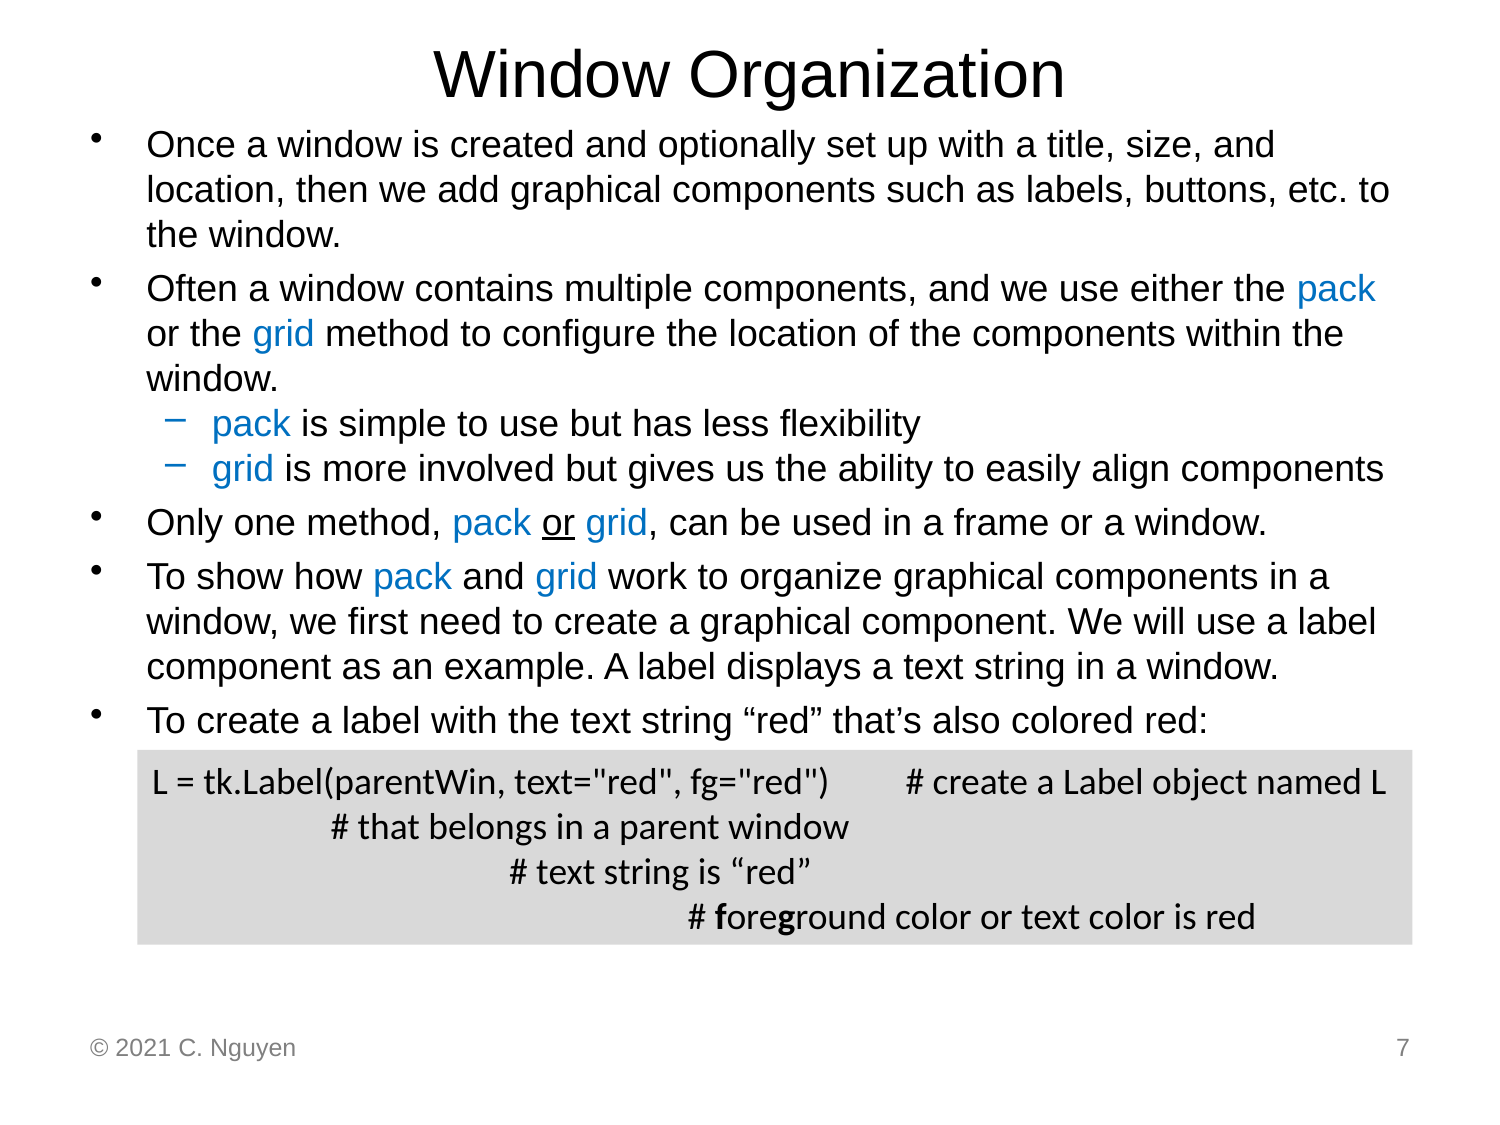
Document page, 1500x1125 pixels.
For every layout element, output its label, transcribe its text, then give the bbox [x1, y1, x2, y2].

slide_number 7 [1074, 1024, 1426, 1103]
title Window Organization [74, 12, 1426, 131]
list Once a window is created and optionally set up with a title, size, and location, then we add graphical components such as labels, buttons, etc. to the window. Often a window contains multiple components, and we use either the pack or the grid method to configure the location of the components within the window. pack is simple to use but has less flexibility grid is more involved but gives us the ability to easily align components Only one method, pack or grid, can be used in a frame or a window. To show how pack and grid work to organize graphical components in a window, we first need to create a graphical component. We will use a label component as an example. A label displays a text string in a window. To create a label with the text string “red” that’s also colored red: [74, 112, 1413, 1051]
slide_number © 2021 C. Nguyen [74, 1024, 426, 1103]
text_box L = tk.Label(parentWin, text="red", fg="red") # create a Label object named L # that belongs in a parent window # text string is “red” # foreground color or text color is red [137, 749, 1413, 945]
